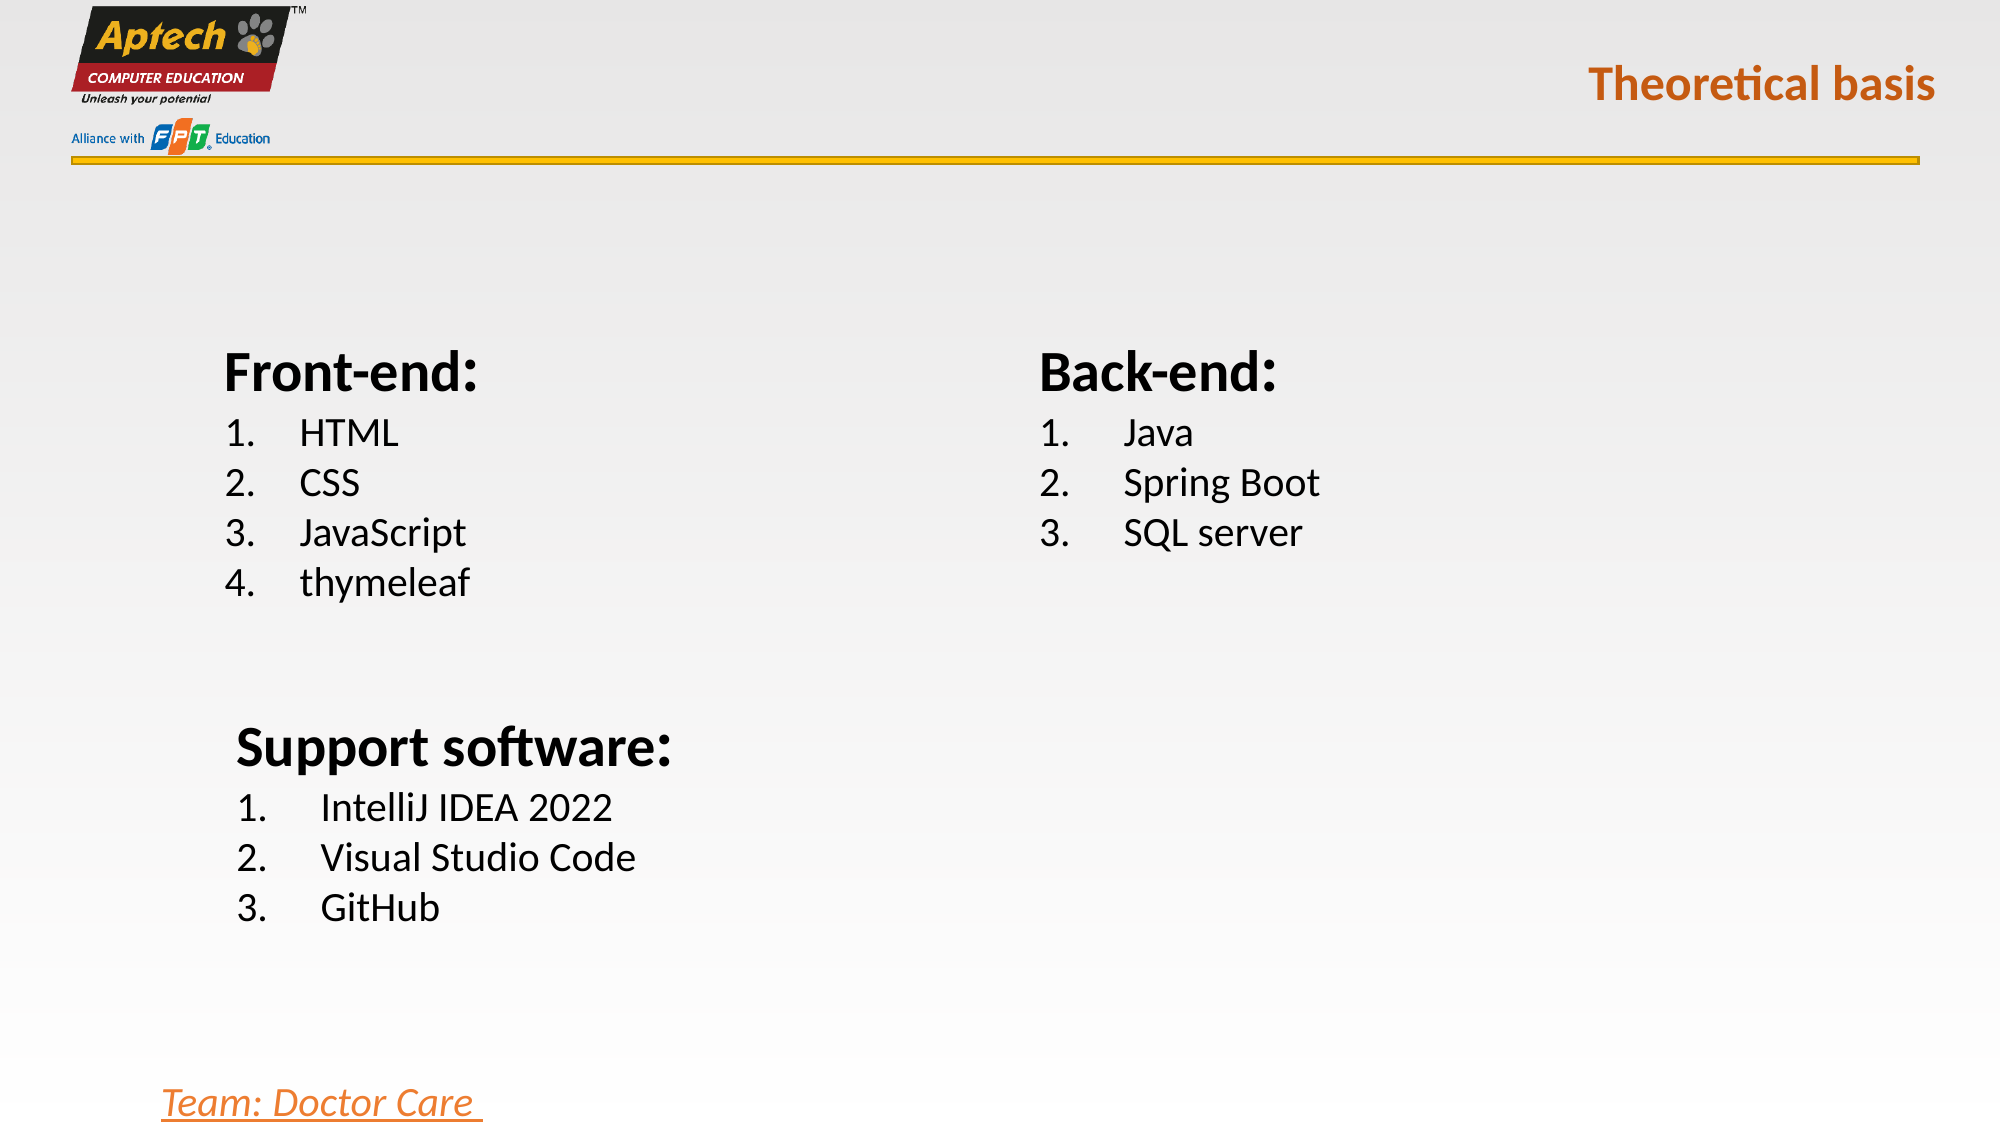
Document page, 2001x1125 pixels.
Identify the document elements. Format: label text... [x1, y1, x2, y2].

picture [71, 6, 306, 155]
text_box Support software: IntelliJ IDEA 2022 Visual Studio Code GitHub [221, 692, 1144, 988]
text_box Theoretical basis [1573, 42, 1968, 118]
text_box [71, 156, 1920, 165]
text_box Front-end: HTML CSS JavaScript thymeleaf [209, 317, 1133, 613]
text_box Team: Doctor Care [0, 1066, 693, 1125]
text_box Back-end: Java Spring Boot SQL server [1024, 317, 1948, 563]
